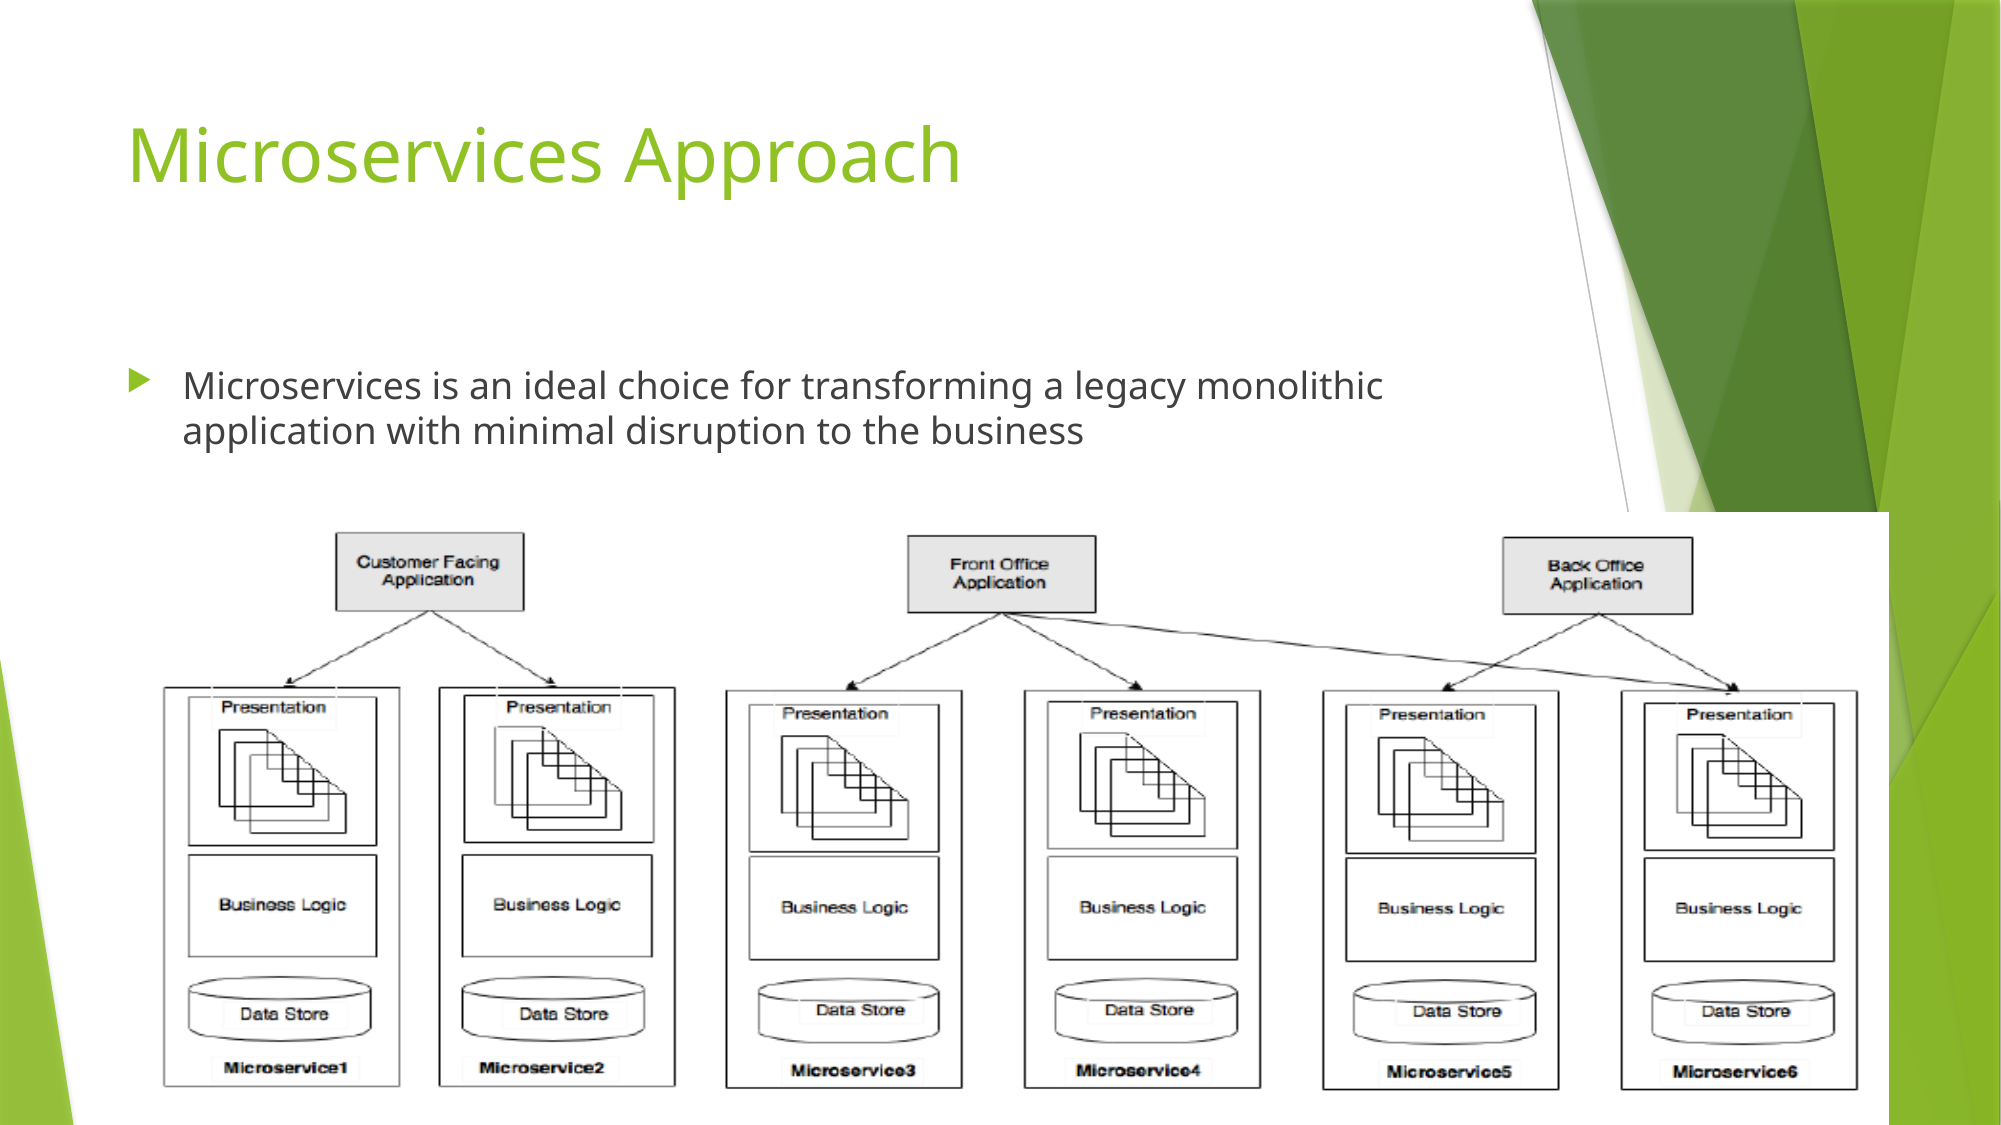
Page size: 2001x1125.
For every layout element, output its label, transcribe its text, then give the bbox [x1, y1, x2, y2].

title Microservices Approach [111, 99, 1522, 317]
list Microservices is an ideal choice for transforming a legacy monolithic application with minimal disruption to the business [111, 354, 1522, 992]
picture [133, 511, 1890, 1125]
